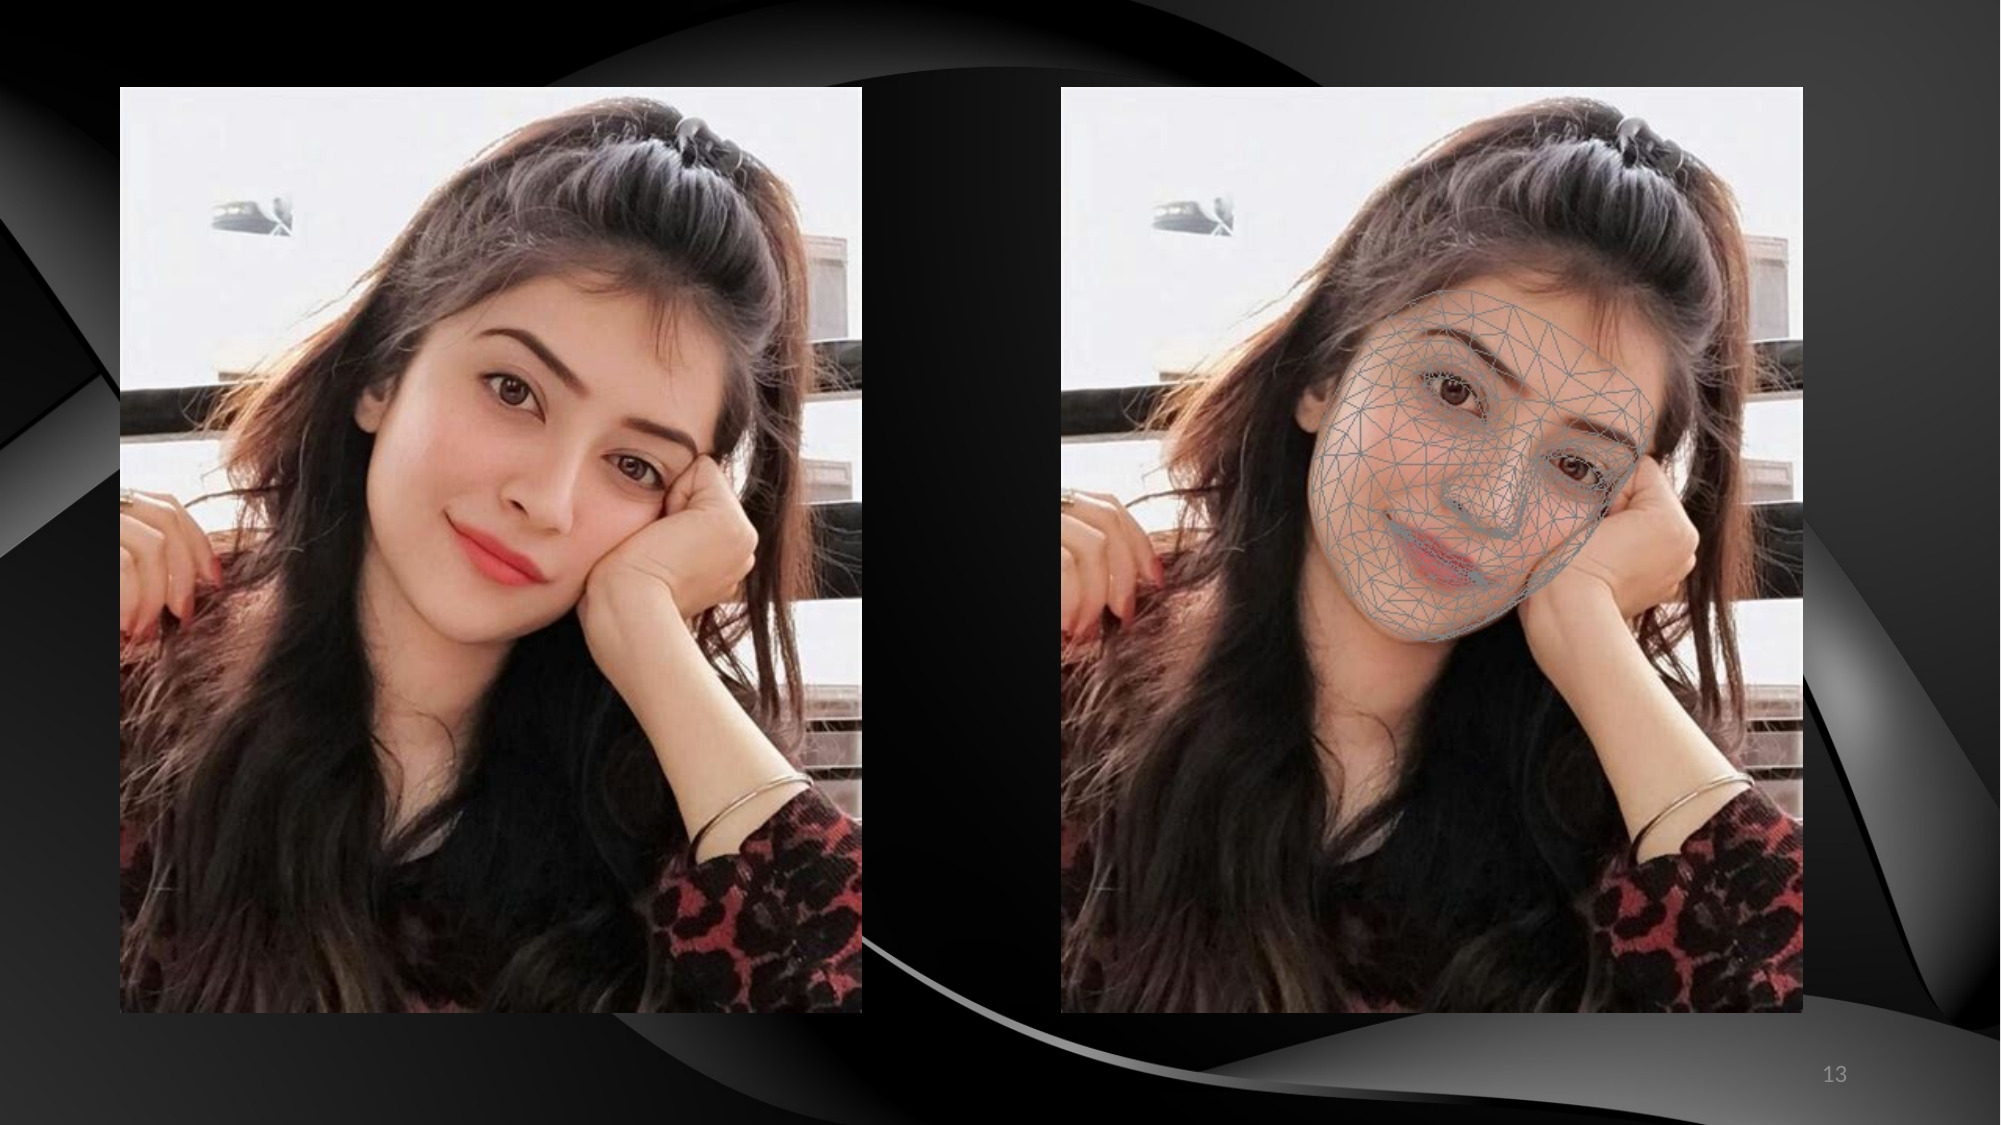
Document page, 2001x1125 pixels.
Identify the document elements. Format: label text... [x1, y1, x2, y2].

slide_number 13 [1412, 1042, 1863, 1103]
picture [0, 0, 2001, 1125]
